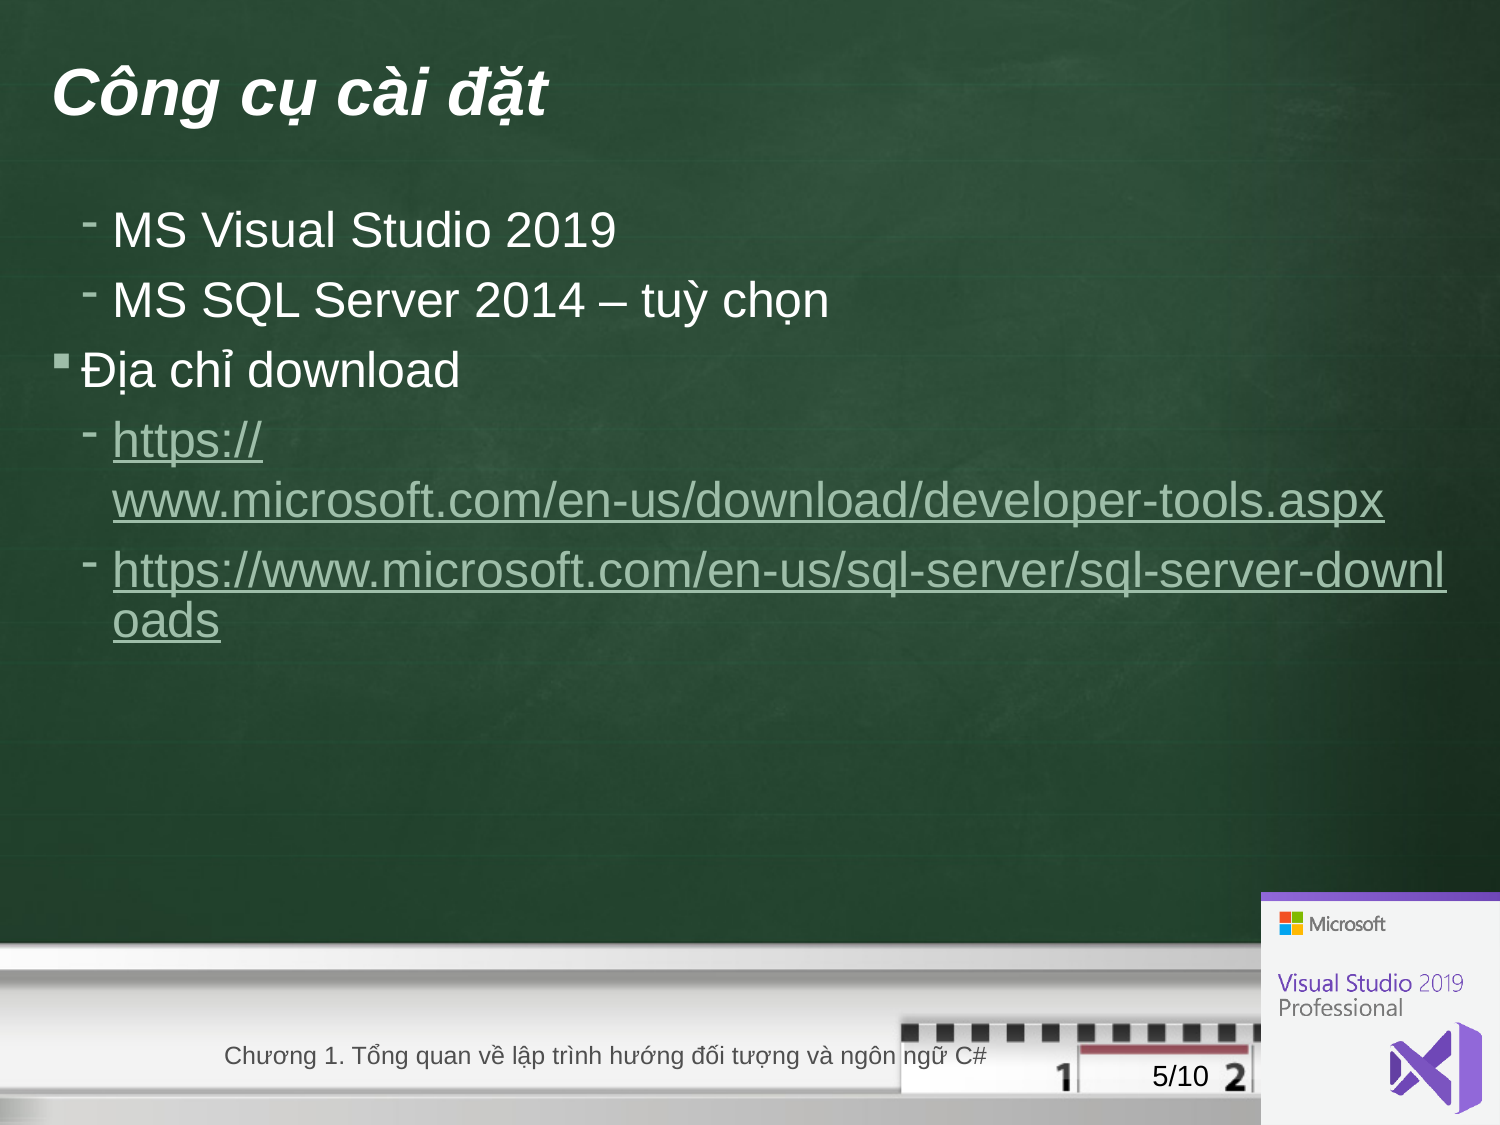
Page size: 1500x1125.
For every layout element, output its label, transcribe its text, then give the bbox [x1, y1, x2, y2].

text_box Chương 1. Tổng quan về lập trình hướng đối tượng và ngôn ngữ C# [209, 1032, 1030, 1085]
title Công cụ cài đặt [51, 40, 1449, 119]
picture [0, 0, 1500, 1125]
slide_number 5/10 [1137, 1050, 1256, 1103]
list MS Visual Studio 2019 MS SQL Server 2014 – tuỳ chọn Địa chỉ download https://www.microsoft.com/en-us/download/developer-tools.aspx https://www.microsoft.com/en-us/sql-server/sql-server-downloads [49, 119, 1449, 729]
